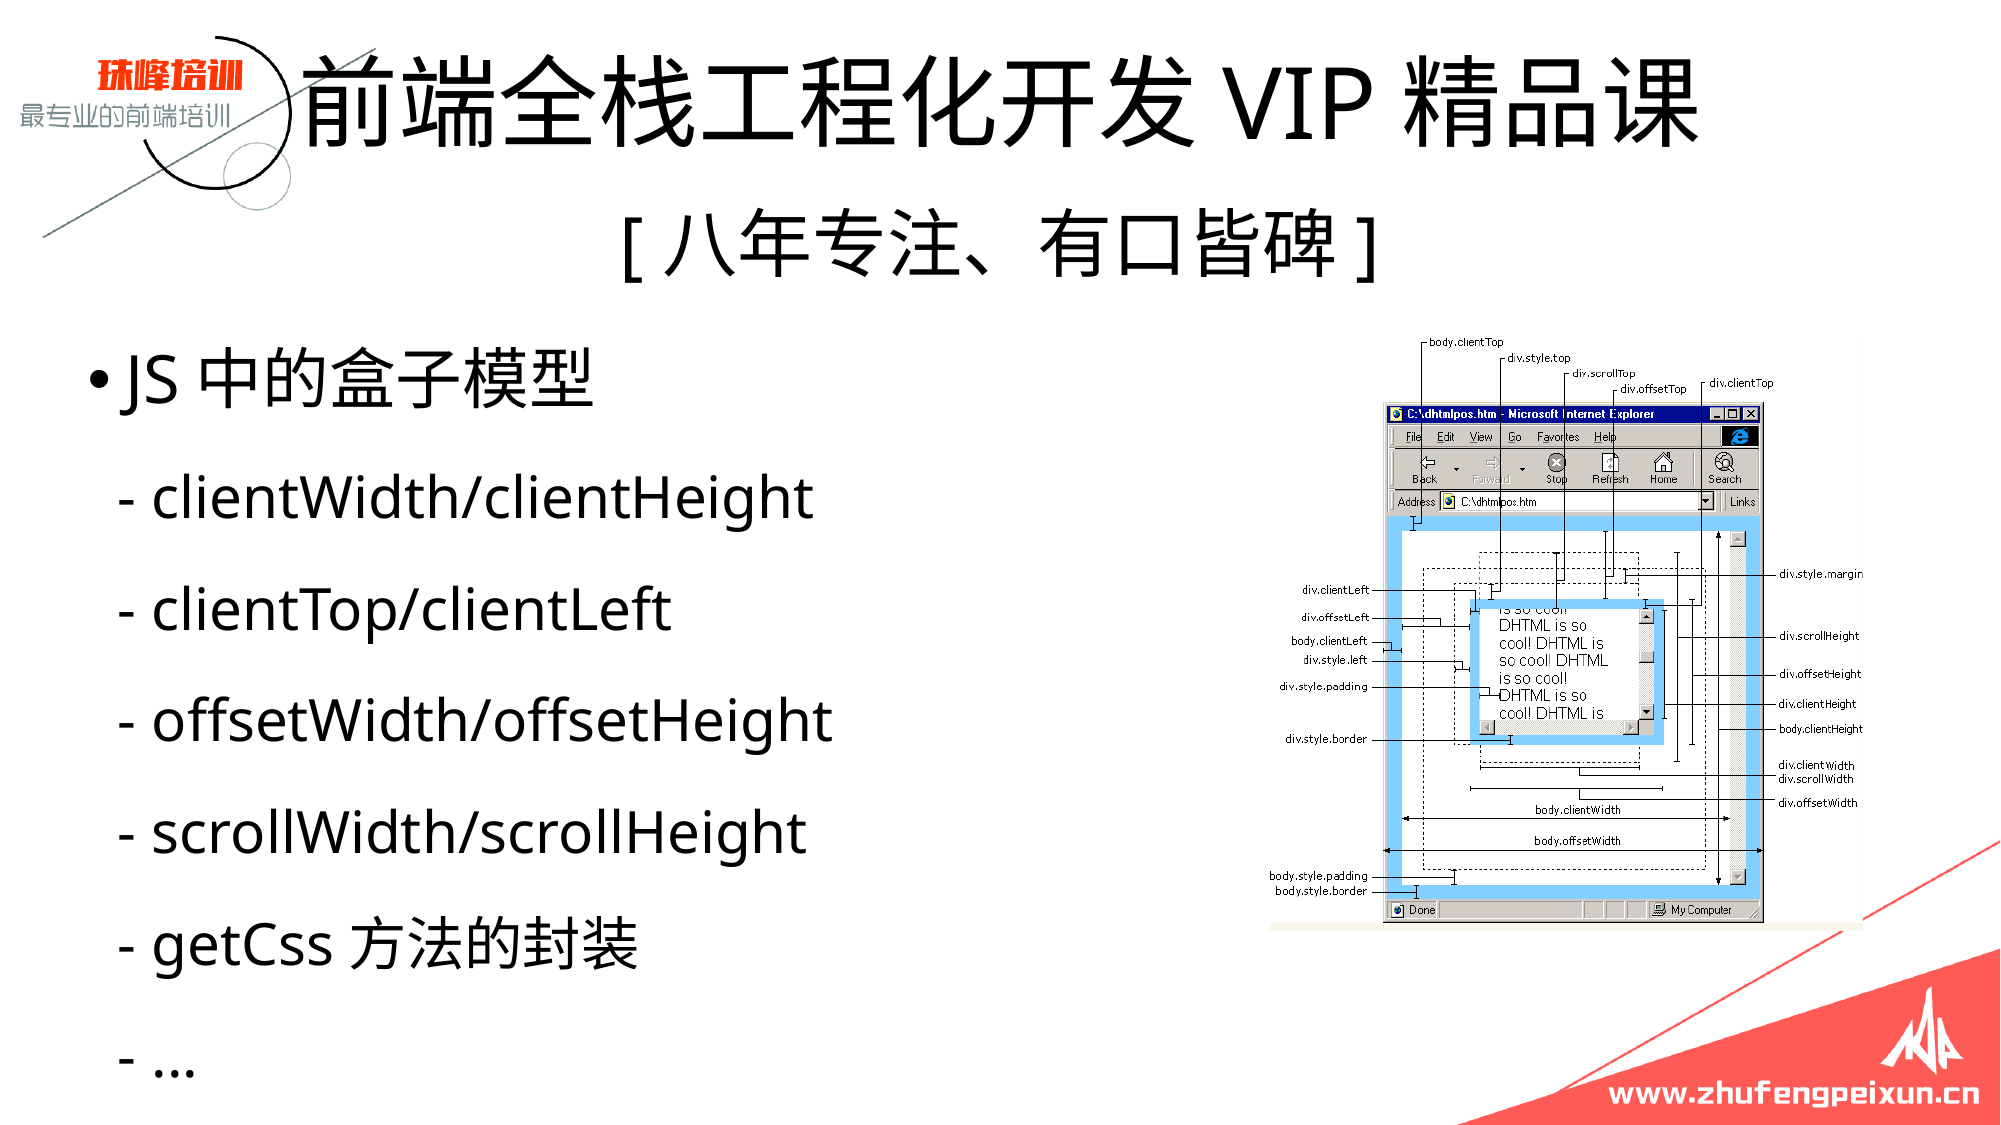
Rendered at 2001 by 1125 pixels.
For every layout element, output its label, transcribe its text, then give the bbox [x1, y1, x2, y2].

list JS中的盒子模型 - clientWidth/clientHeight - clientTop/clientLeft - offsetWidth/offsetHeight - scrollWidth/scrollHeight - getCss方法的封装 - ... [72, 338, 1301, 1094]
picture [1270, 338, 2001, 1125]
picture [18, 36, 376, 238]
text_box [八年专注、有口皆碑] [604, 188, 1395, 384]
title 前端全栈工程化开发VIP精品课 [137, 46, 1863, 224]
